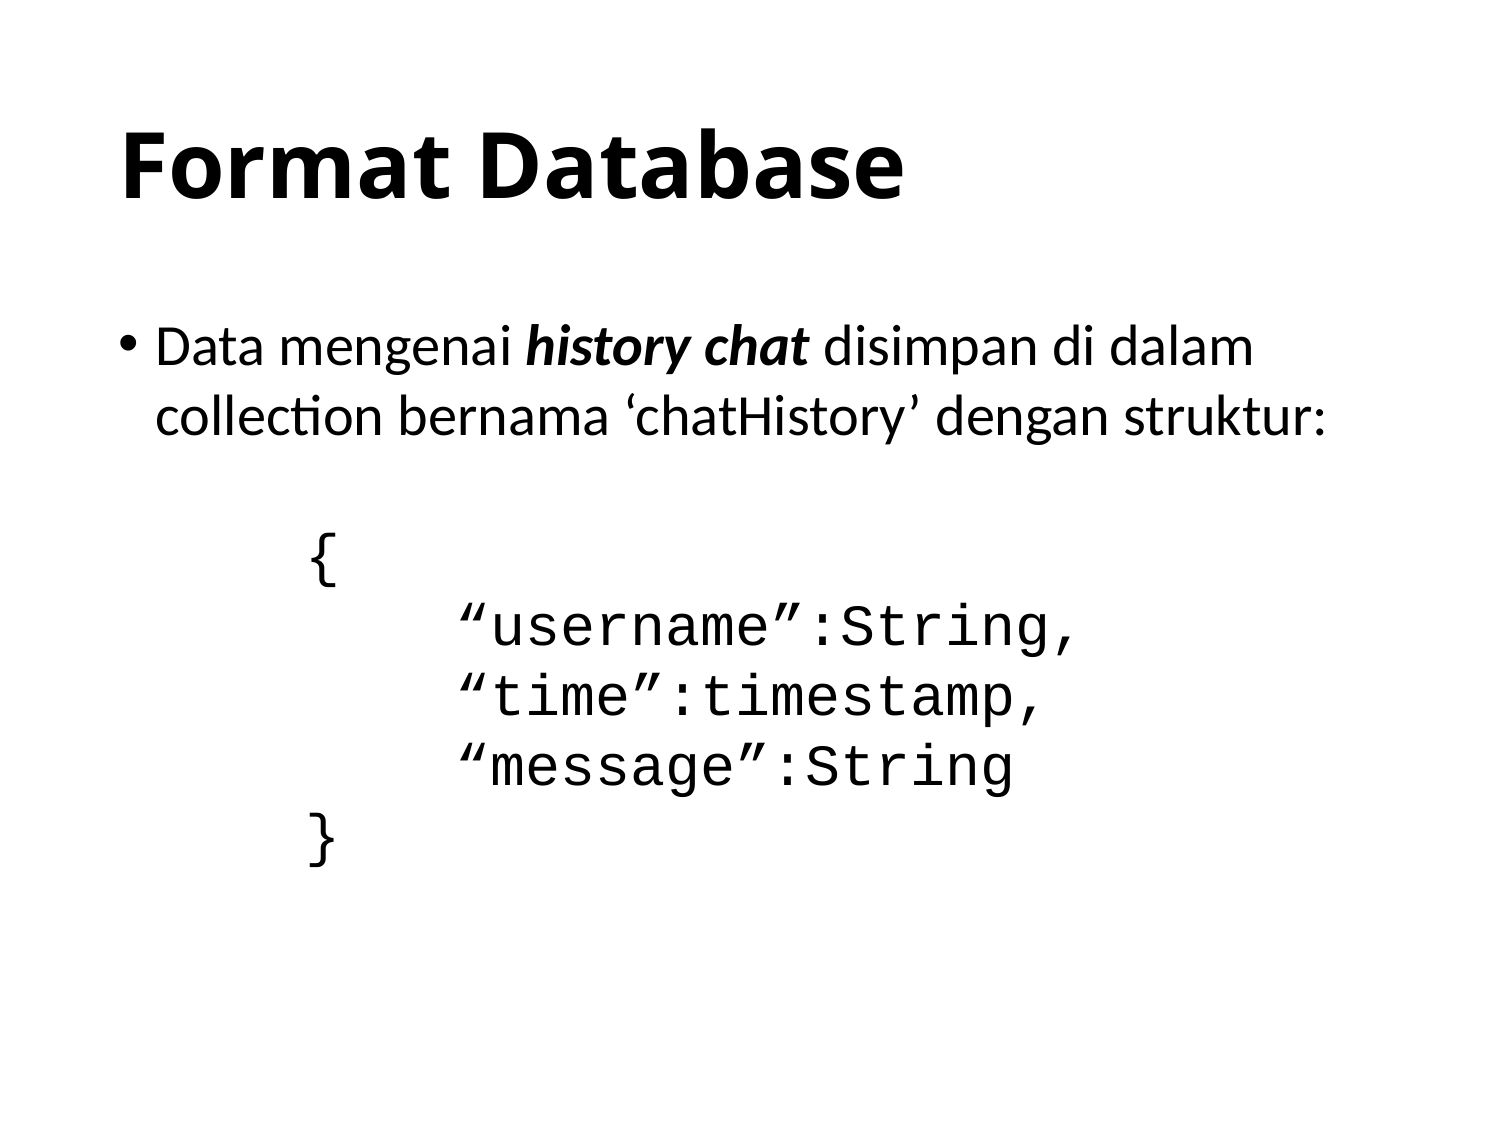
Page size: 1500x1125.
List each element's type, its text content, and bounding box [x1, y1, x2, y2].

list Data mengenai history chat disimpan di dalam collection bernama ‘chatHistory’ dengan struktur: { “username”:String, “time”:timestamp, “message”:String } [103, 299, 1397, 1014]
title Format Database [103, 59, 1397, 278]
